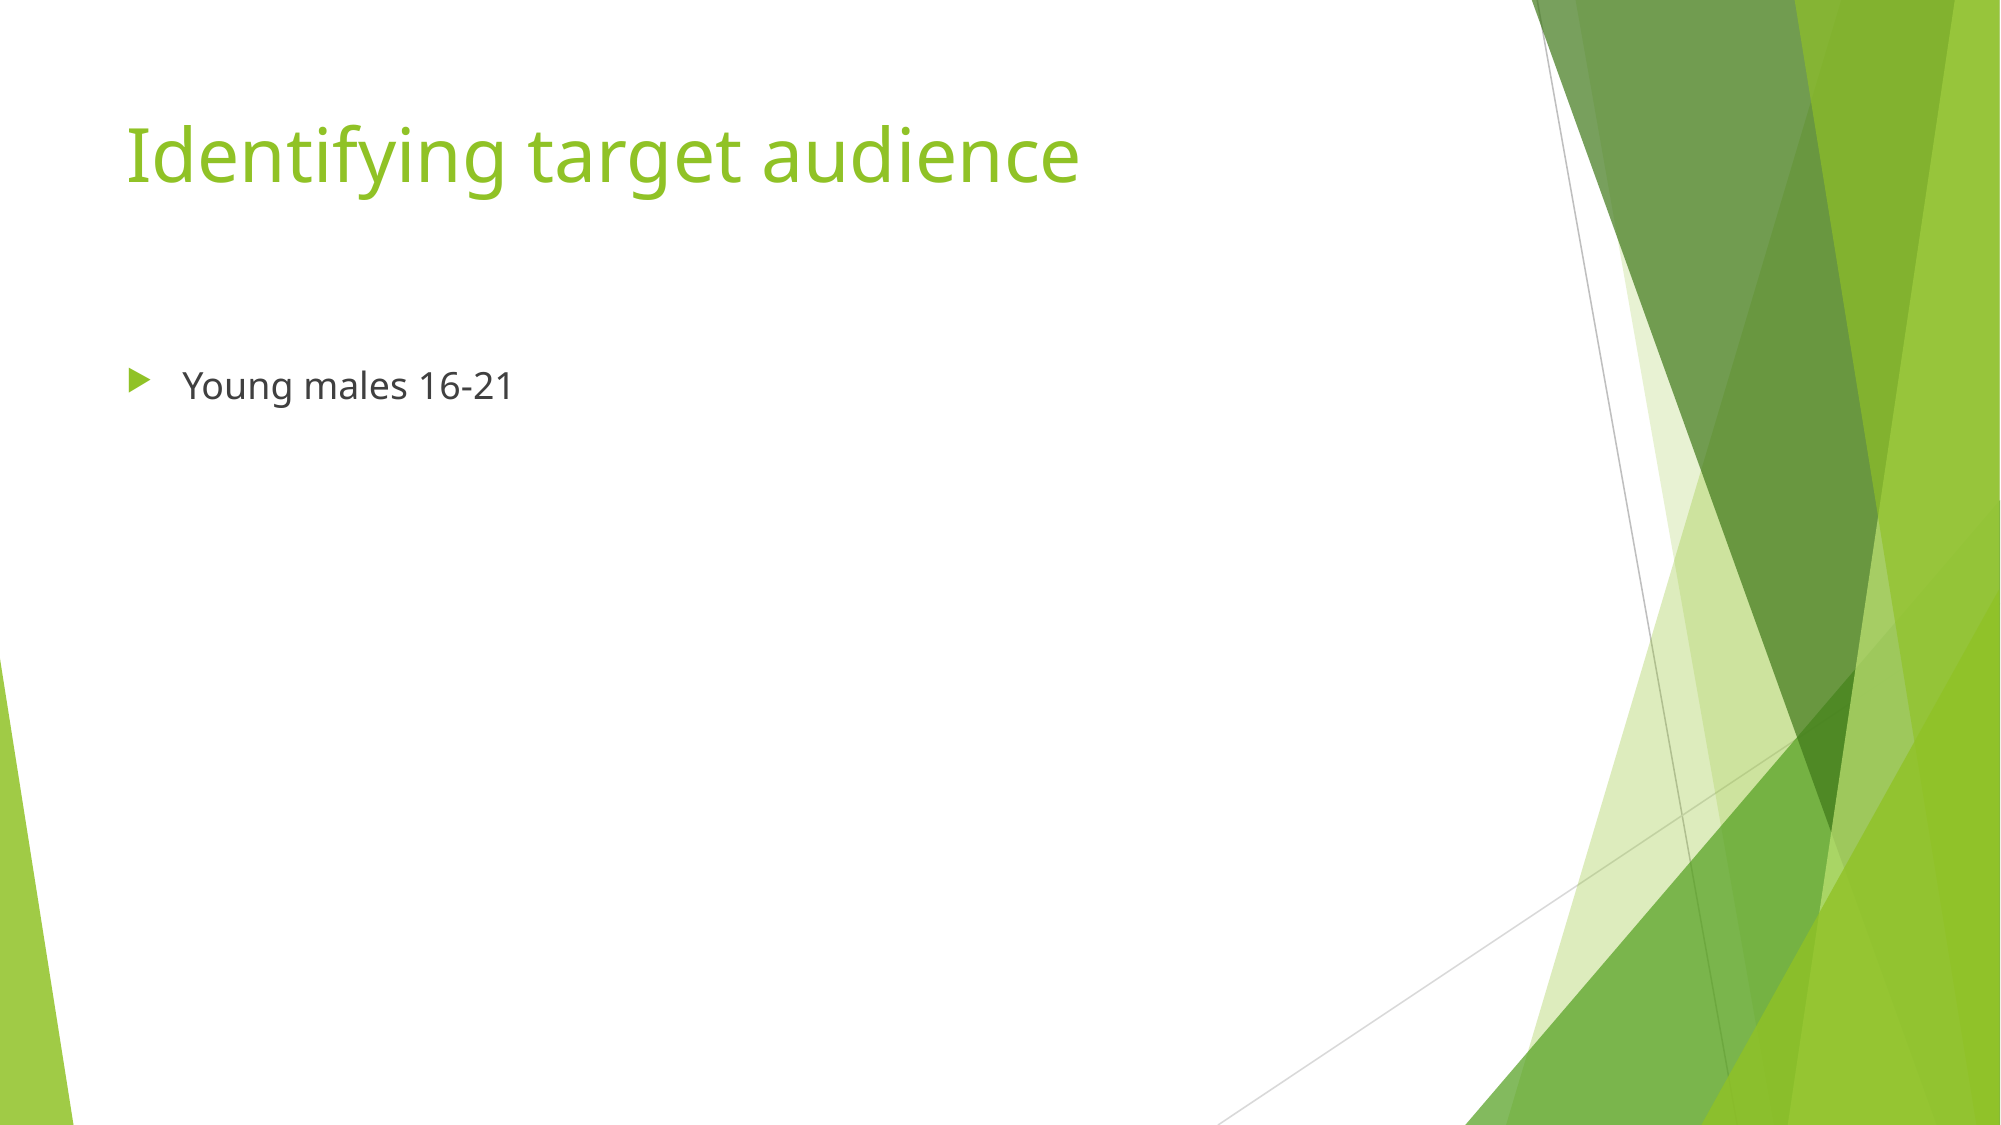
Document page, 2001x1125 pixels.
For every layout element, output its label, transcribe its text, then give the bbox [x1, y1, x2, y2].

list Young males 16-21 [111, 354, 1522, 992]
title Identifying target audience [111, 99, 1522, 317]
